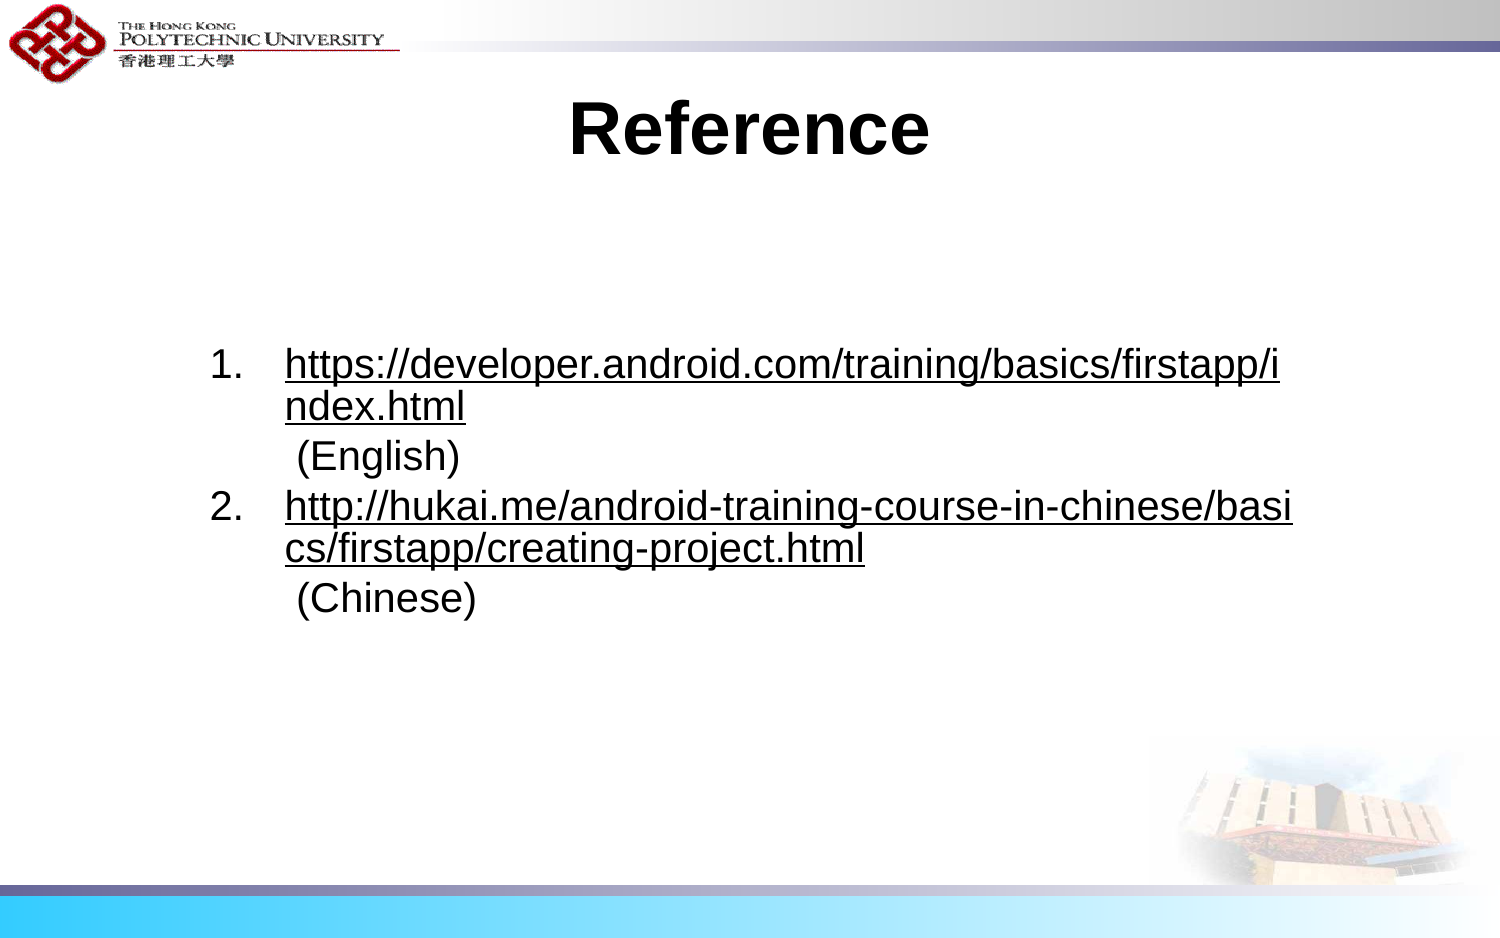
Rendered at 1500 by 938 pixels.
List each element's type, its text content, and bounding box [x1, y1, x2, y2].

picture [0, 0, 725, 83]
title Reference [0, 83, 1500, 178]
text_box https://developer.android.com/training/basics/firstapp/index.html (English) http://hukai.me/android-training-course-in-chinese/basics/firstapp/creating-project.html (Chinese) [194, 279, 1317, 545]
picture [1149, 736, 1500, 885]
